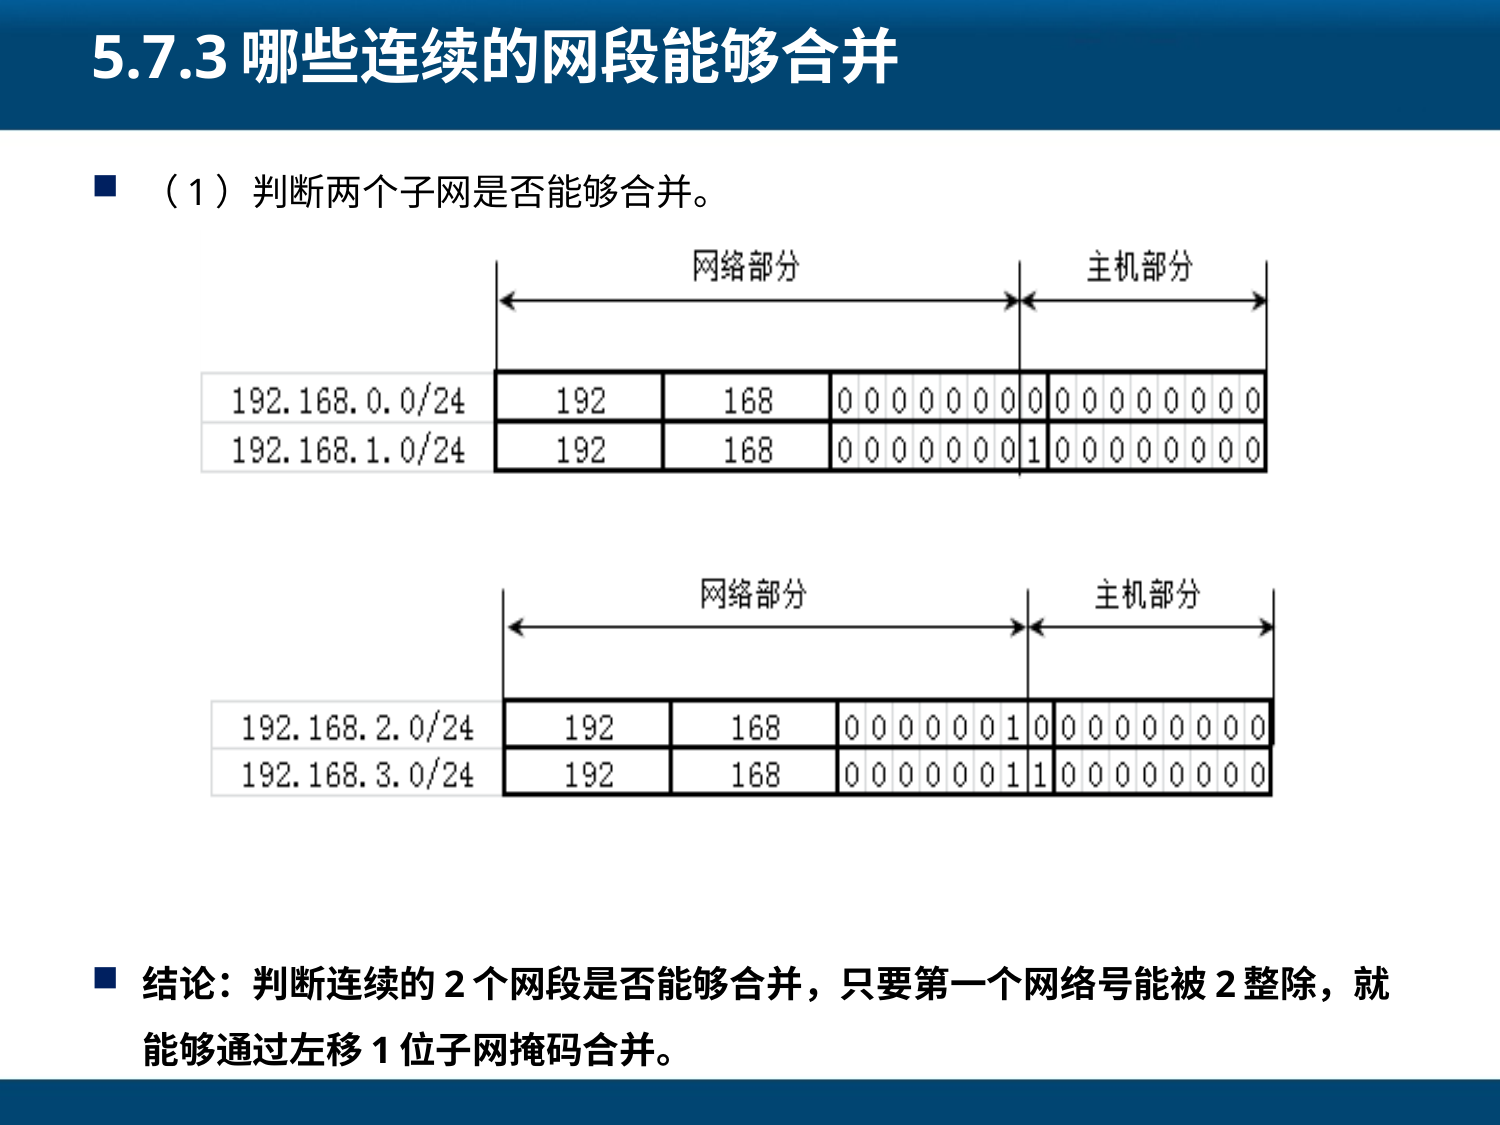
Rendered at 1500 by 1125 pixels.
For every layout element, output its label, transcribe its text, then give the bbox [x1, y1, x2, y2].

list （1）判断两个子网是否能够合并。 结论：判断连续的2个网段是否能够合并，只要第一个网络号能被2整除，就能够通过左移1位子网掩码合并。 [76, 138, 1427, 1083]
title 5.7.3哪些连续的网段能够合并 [76, 19, 1427, 100]
picture [0, 0, 1500, 1125]
